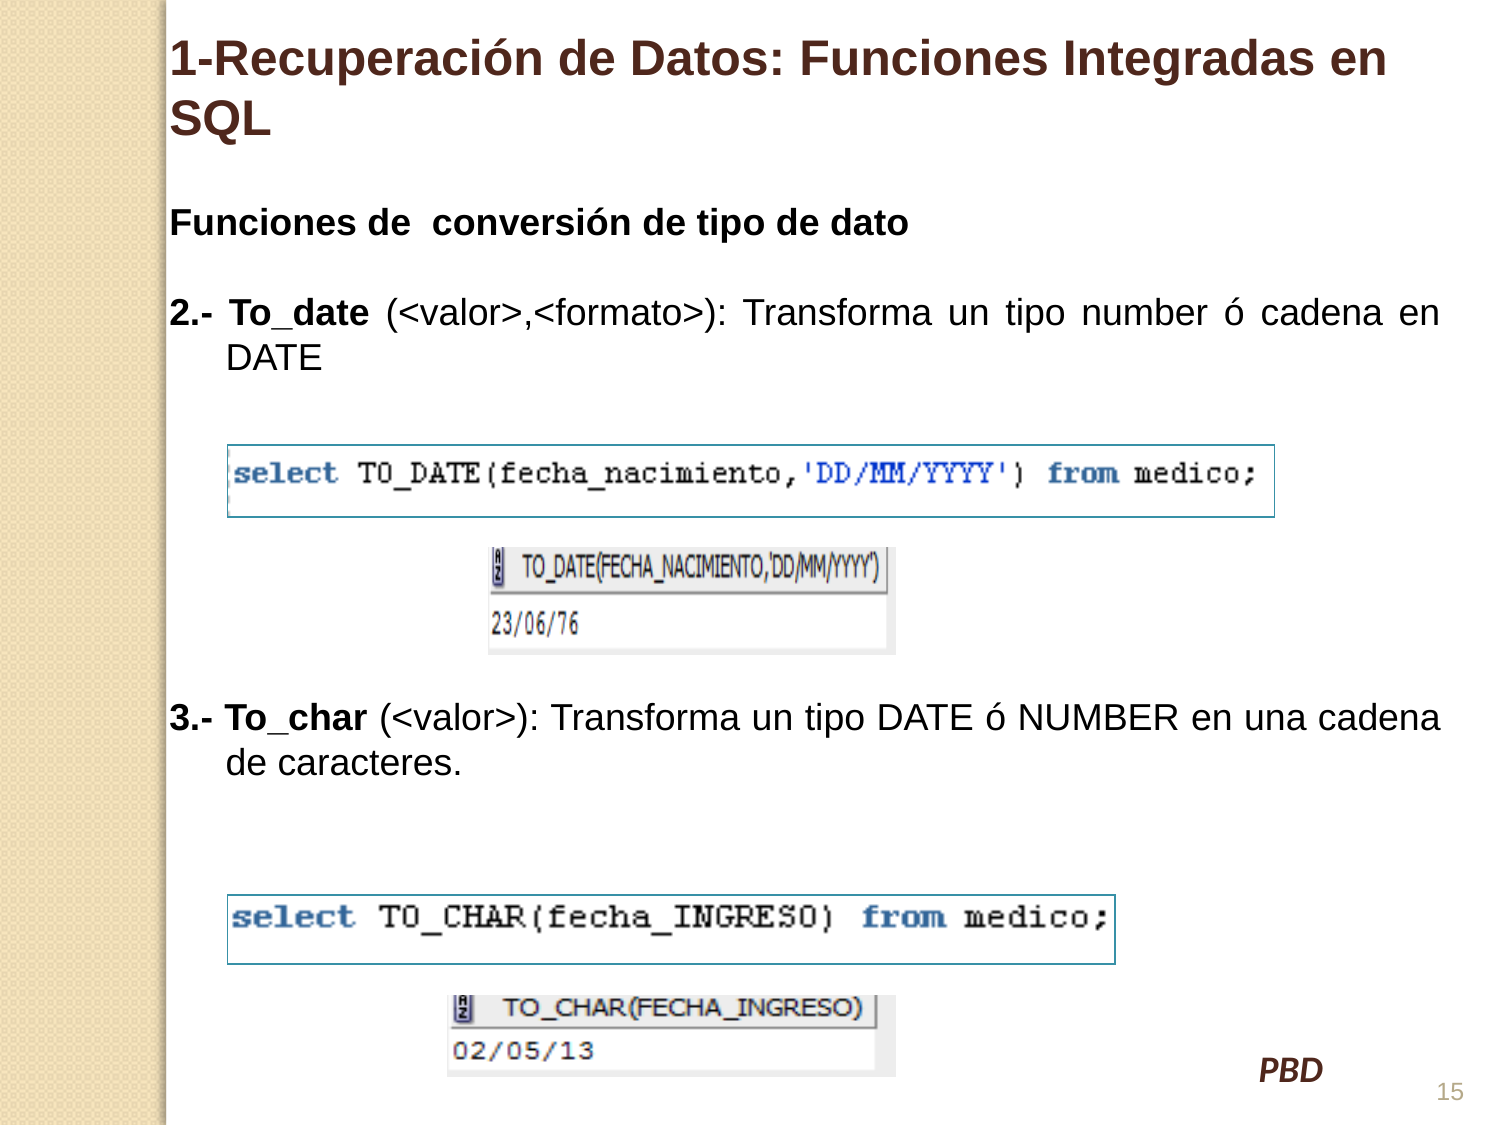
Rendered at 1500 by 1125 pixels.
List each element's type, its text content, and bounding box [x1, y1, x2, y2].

text_box Funciones de conversión de tipo de dato 2.- To_date (<valor>,<formato>): Transforma un tipo number ó cadena en DATE 3.- To_char (<valor>): Transforma un tipo DATE ó NUMBER en una cadena de caracteres. [154, 190, 1456, 881]
picture [227, 895, 1115, 964]
text_box 1-Recuperación de Datos: Funciones Integradas en SQL [154, 18, 1456, 165]
slide_number 15 [1413, 1034, 1488, 1113]
picture [227, 445, 1274, 517]
picture [488, 547, 896, 655]
picture [447, 994, 896, 1077]
text_box PBD [1243, 1038, 1384, 1098]
